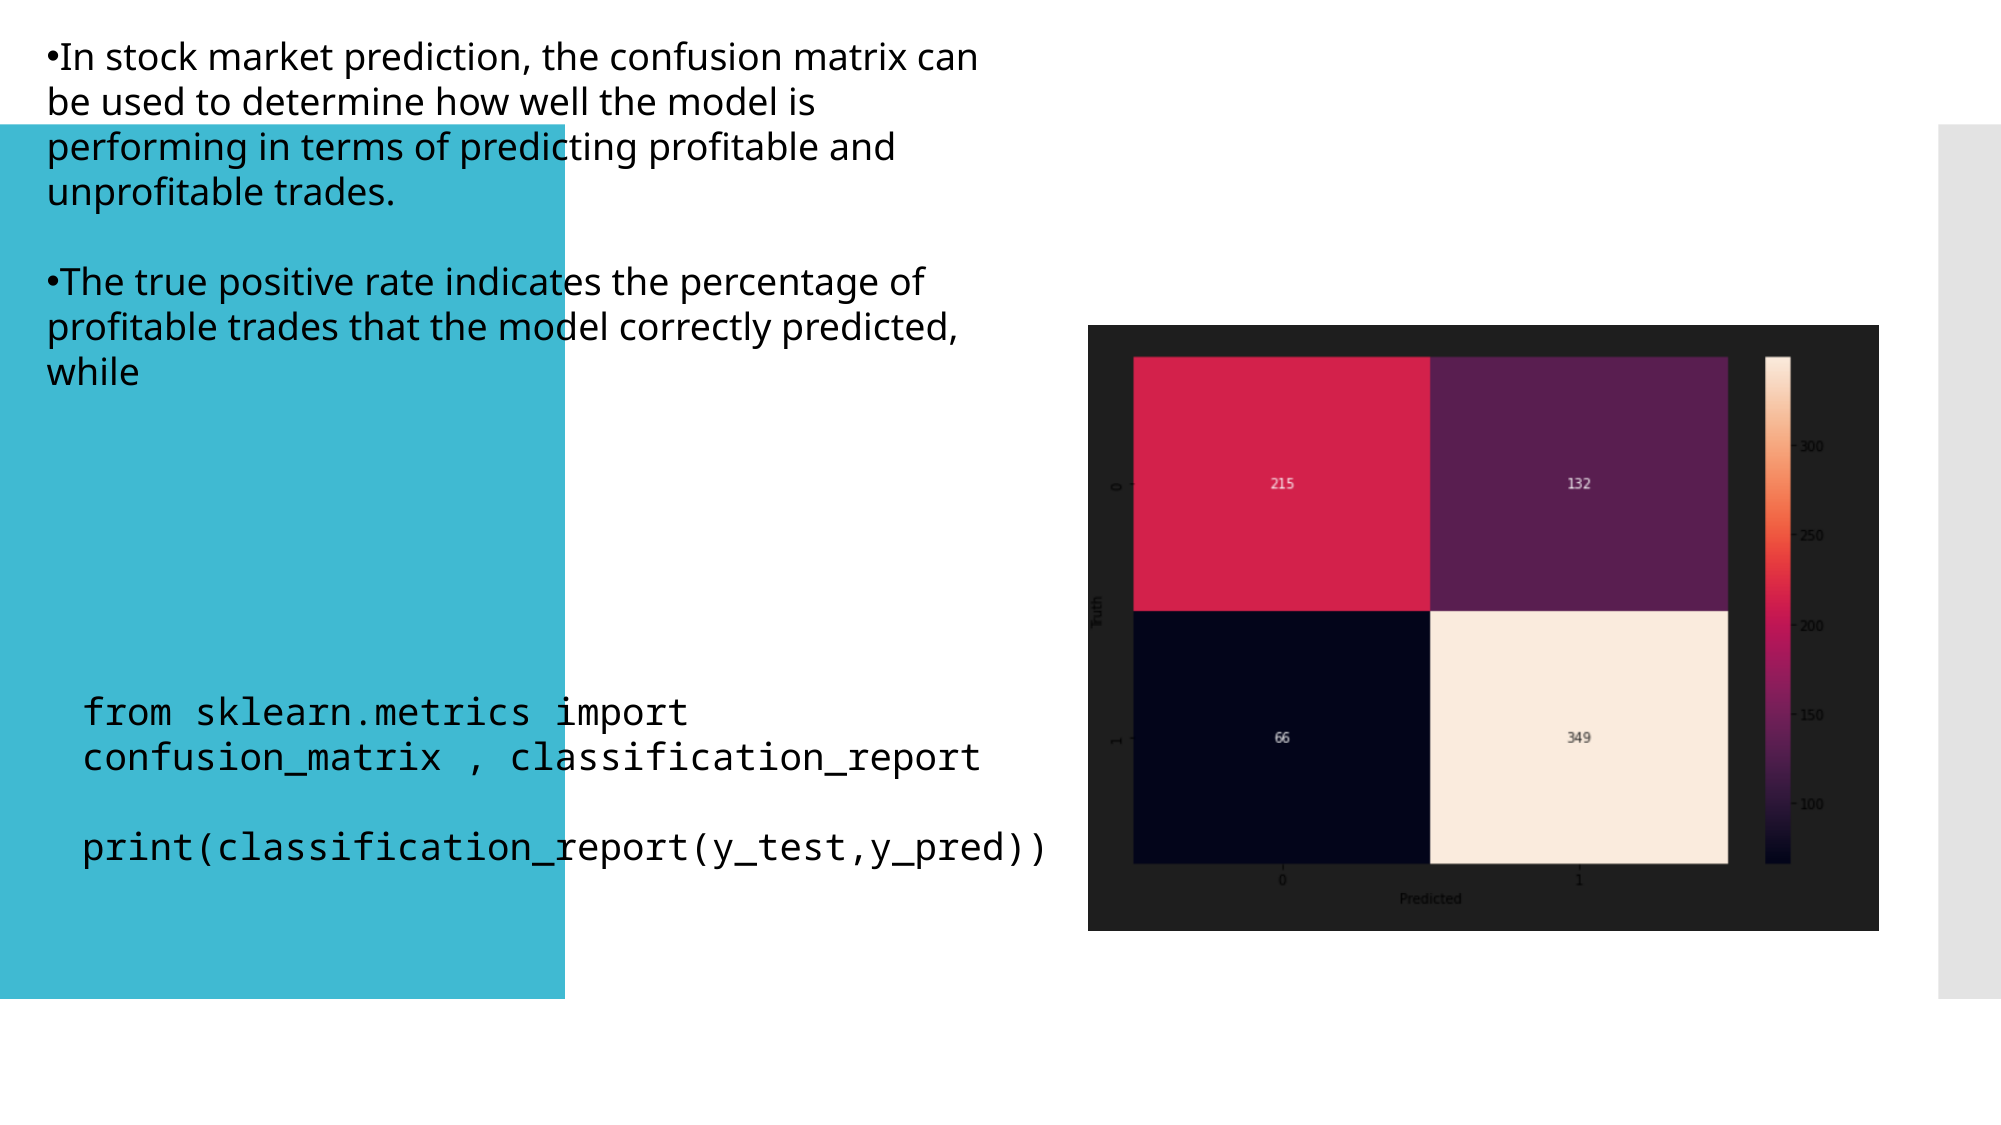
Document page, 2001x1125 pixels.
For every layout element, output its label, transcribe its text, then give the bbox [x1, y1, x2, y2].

text_box from sklearn.metrics import confusion_matrix , classification_report print(classification_report(y_test,y_pred)) [67, 680, 1068, 876]
text_box In stock market prediction, the confusion matrix can be used to determine how well the model is performing in terms of predicting profitable and unprofitable trades. The true positive rate indicates the percentage of profitable trades that the model correctly predicted, while [31, 0, 1033, 400]
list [1087, 325, 1880, 931]
